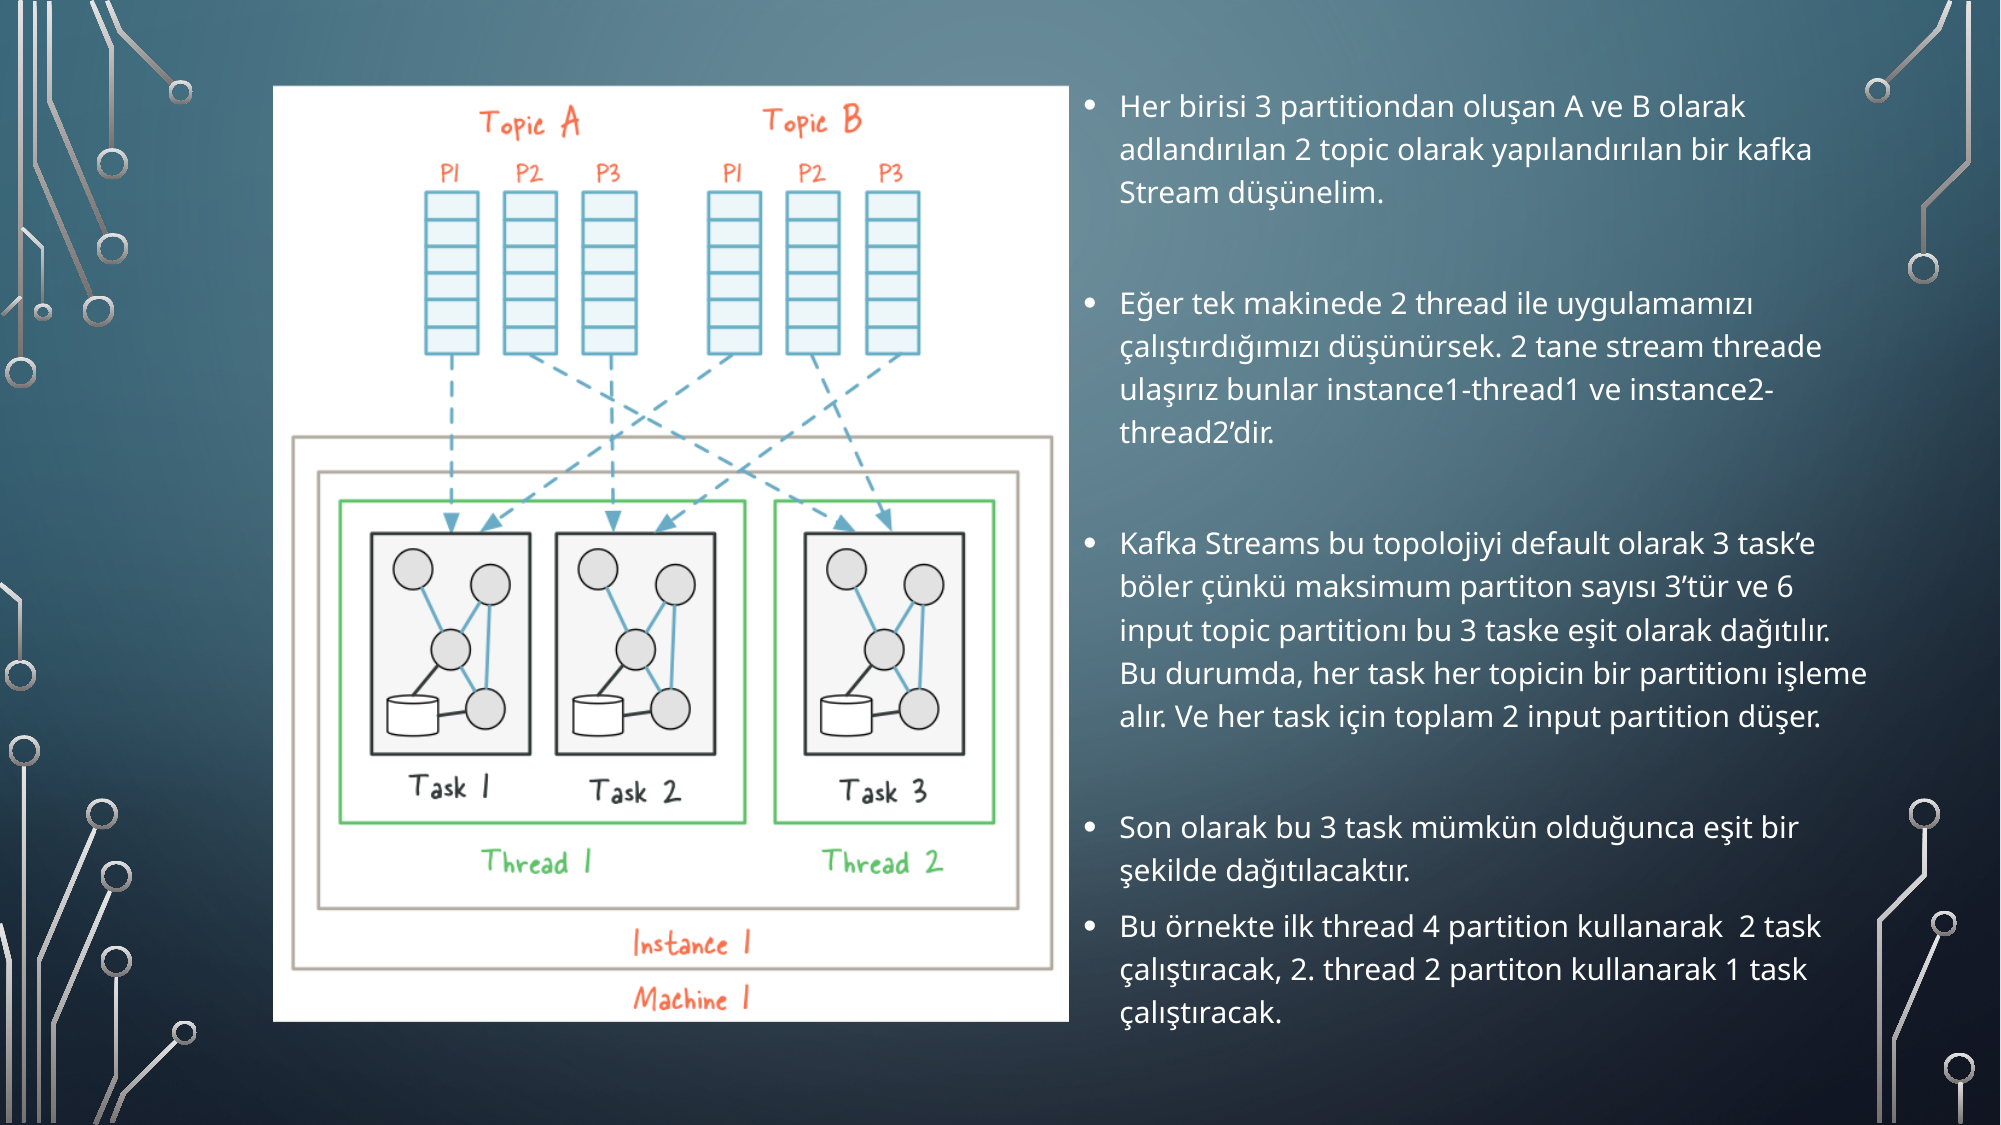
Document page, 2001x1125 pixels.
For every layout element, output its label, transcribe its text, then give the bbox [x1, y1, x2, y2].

list Her birisi 3 partitiondan oluşan A ve B olarak adlandırılan 2 topic olarak yapılandırılan bir kafka Stream düşünelim. Eğer tek makinede 2 thread ile uygulamamızı çalıştırdığımızı düşünürsek. 2 tane stream threade ulaşırız bunlar instance1-thread1 ve instance2-thread2’dir. Kafka Streams bu topolojiyi default olarak 3 task’e böler çünkü maksimum partiton sayısı 3’tür ve 6 input topic partitionı bu 3 taske eşit olarak dağıtılır. Bu durumda, her task her topicin bir partitionı işleme alır. Ve her task için toplam 2 input partition düşer. Son olarak bu 3 task mümkün olduğunca eşit bir şekilde dağıtılacaktır. Bu örnekte ilk thread 4 partition kullanarak 2 task çalıştıracak, 2. thread 2 partiton kullanarak 1 task çalıştıracak. [1068, 72, 1888, 1095]
picture [273, 72, 1069, 1039]
